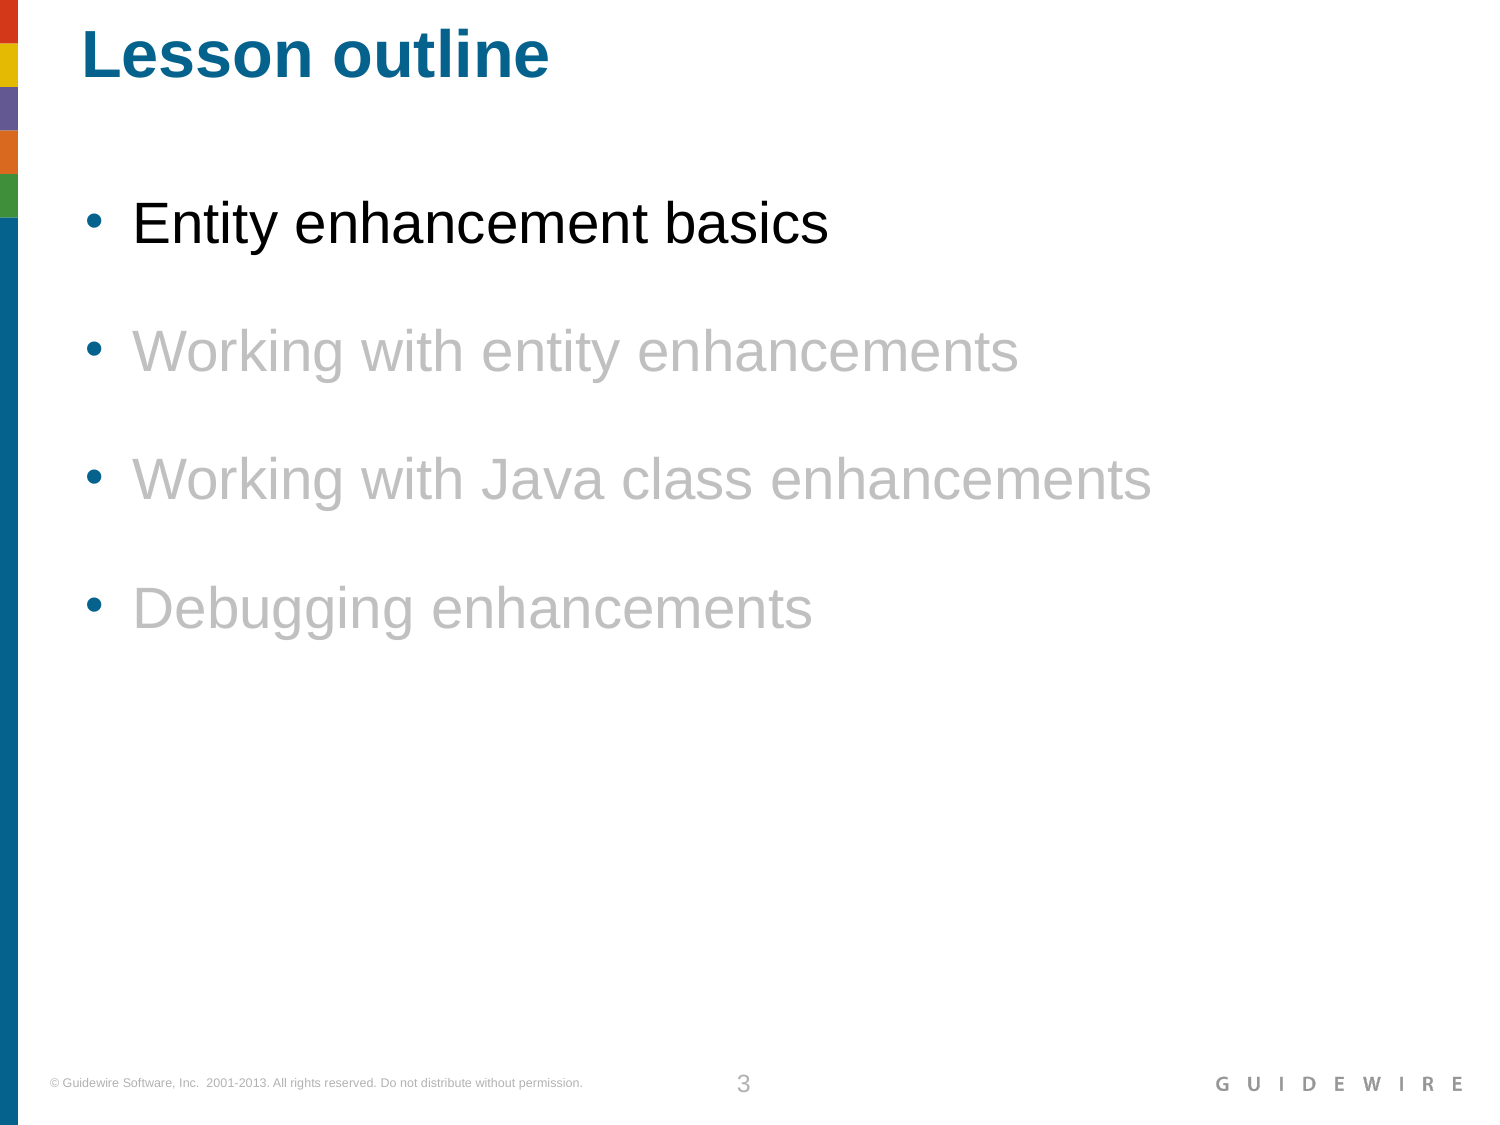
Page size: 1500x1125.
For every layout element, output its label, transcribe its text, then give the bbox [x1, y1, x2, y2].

list Entity enhancement basics Working with entity enhancements Working with Java class enhancements Debugging enhancements [85, 149, 1451, 1050]
title Lesson outline [81, 19, 1446, 142]
picture [1215, 1073, 1480, 1096]
